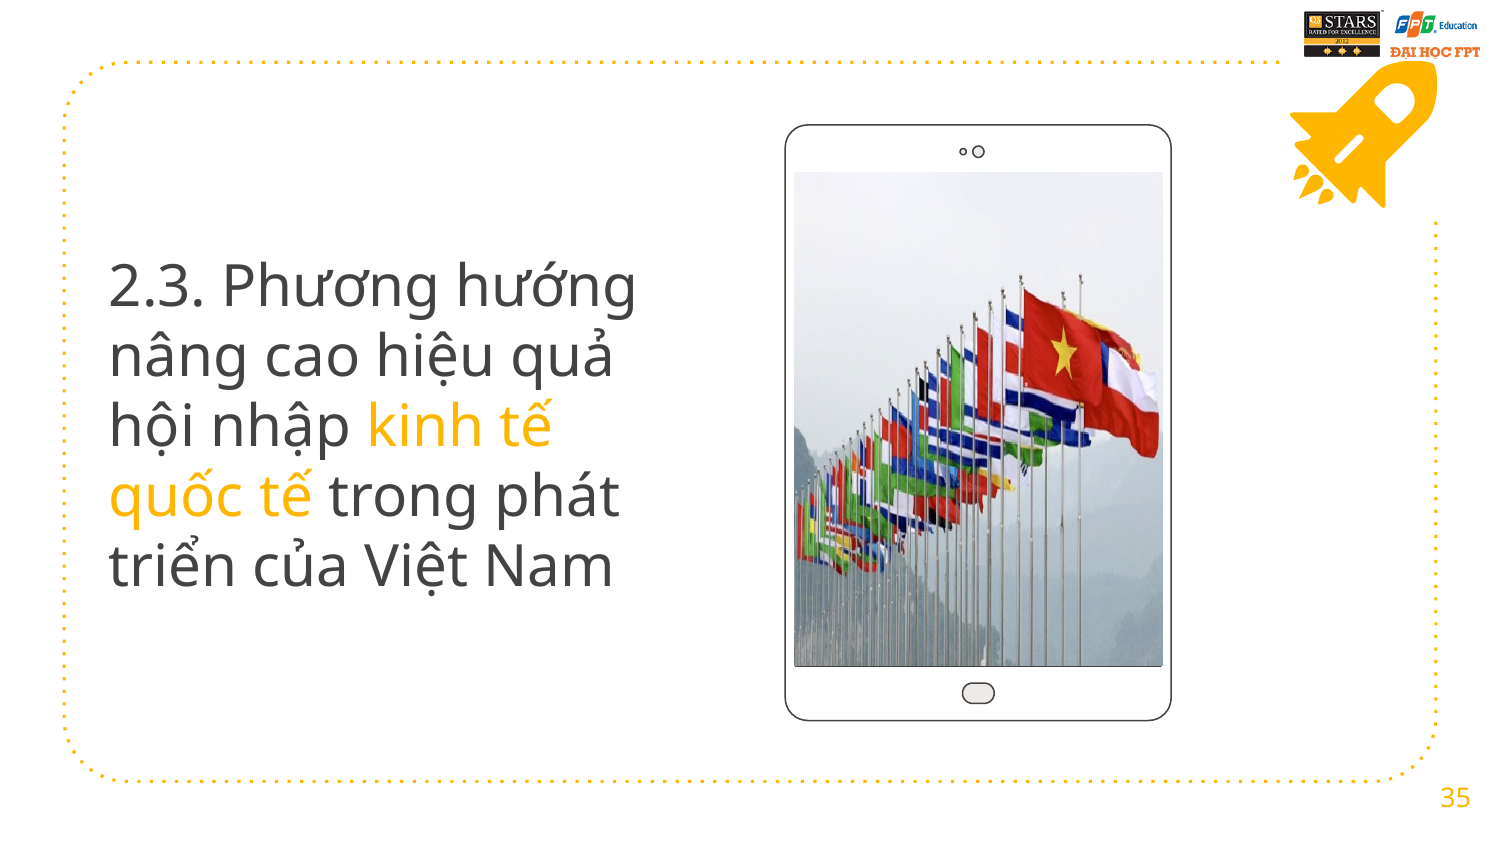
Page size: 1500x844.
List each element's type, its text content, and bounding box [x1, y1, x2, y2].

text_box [1289, 60, 1438, 209]
picture [1304, 10, 1480, 59]
list 2.3. Phương hướng nâng cao hiệu quả hội nhập kinh tế quốc tế trong phát triển của Việt Nam [94, 63, 715, 783]
slide_number 35 [1411, 753, 1500, 844]
picture [794, 172, 1163, 667]
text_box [784, 124, 1172, 721]
